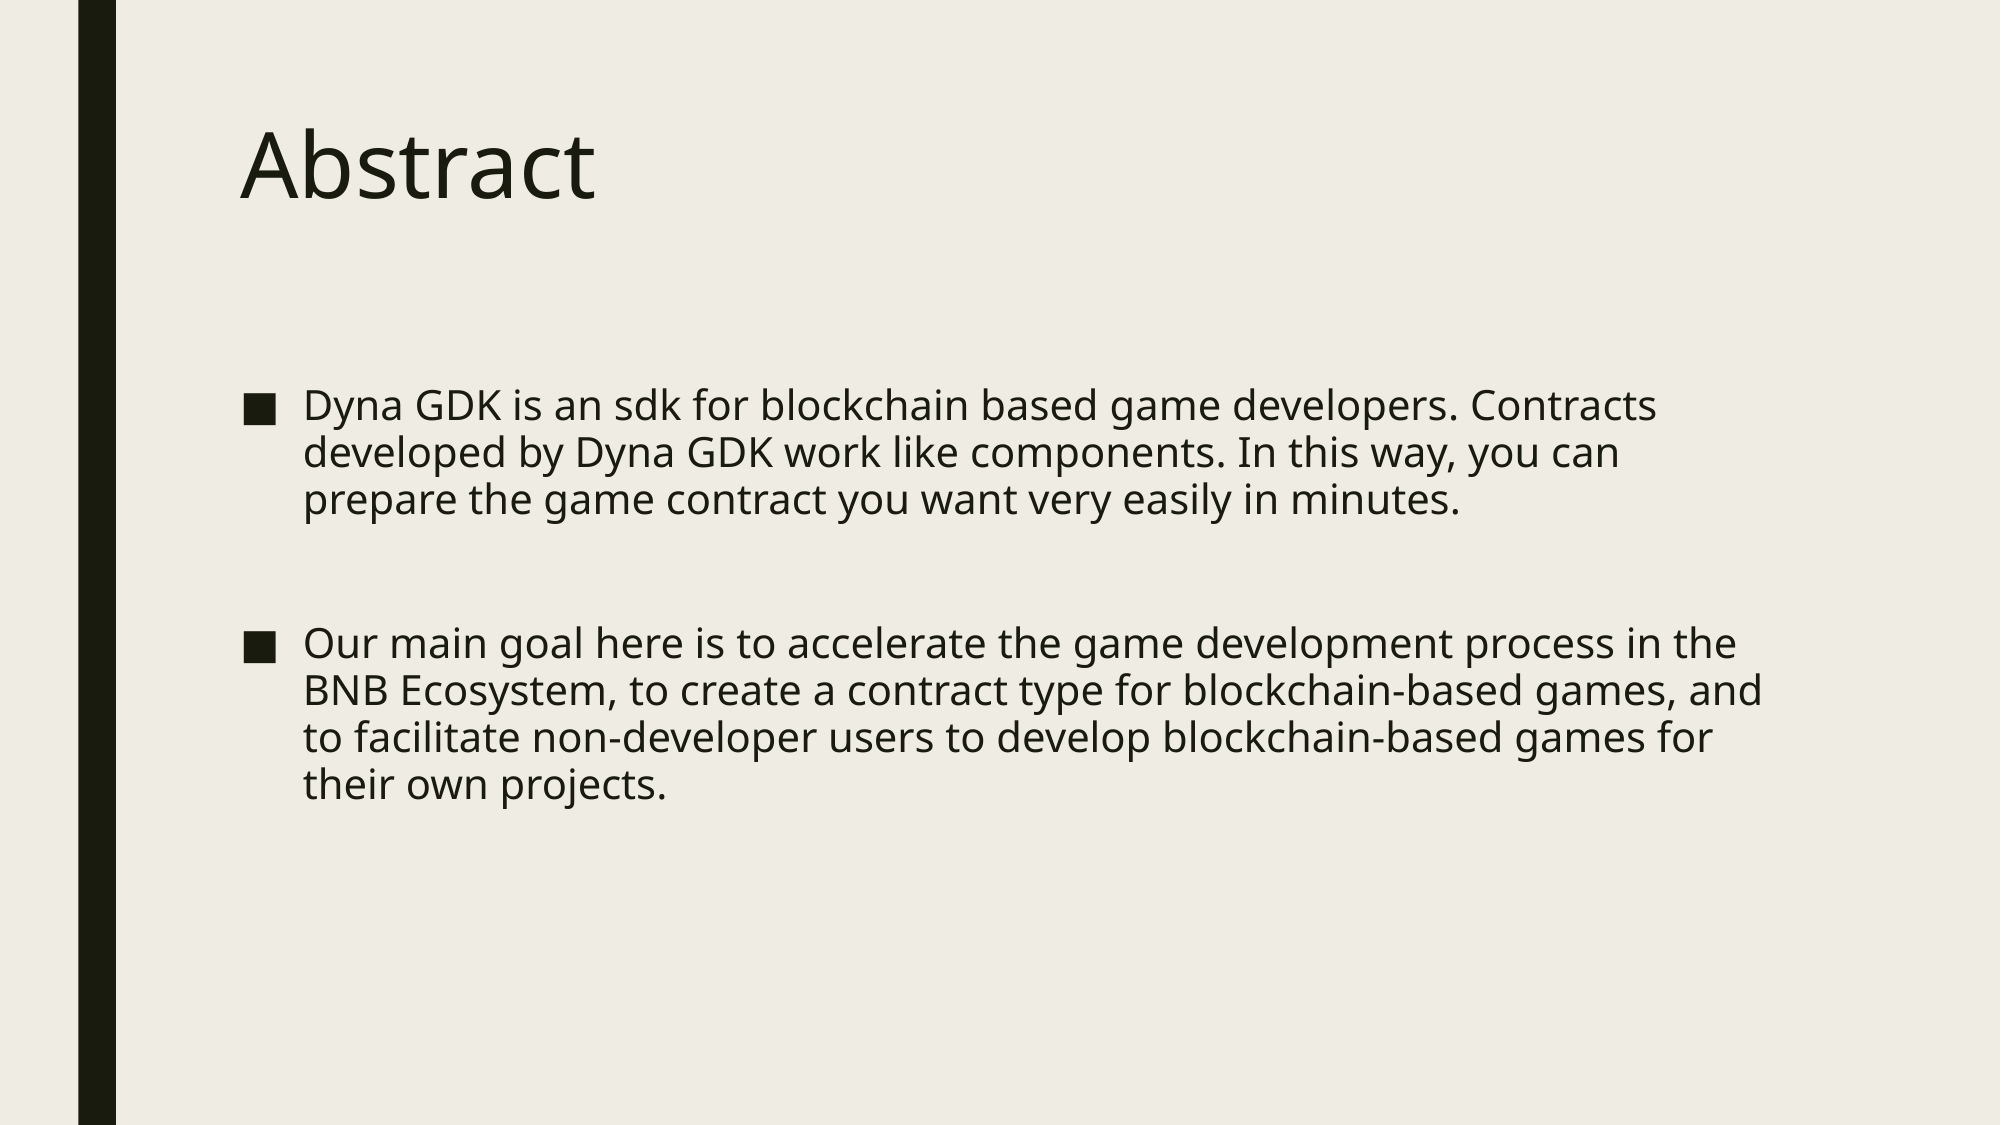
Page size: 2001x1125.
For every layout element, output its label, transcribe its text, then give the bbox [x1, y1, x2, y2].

title Abstract [225, 112, 1800, 357]
list Dyna GDK is an sdk for blockchain based game developers. Contracts developed by Dyna GDK work like components. In this way, you can prepare the game contract you want very easily in minutes. Our main goal here is to accelerate the game development process in the BNB Ecosystem, to create a contract type for blockchain-based games, and to facilitate non-developer users to develop blockchain-based games for their own projects. [225, 375, 1800, 963]
